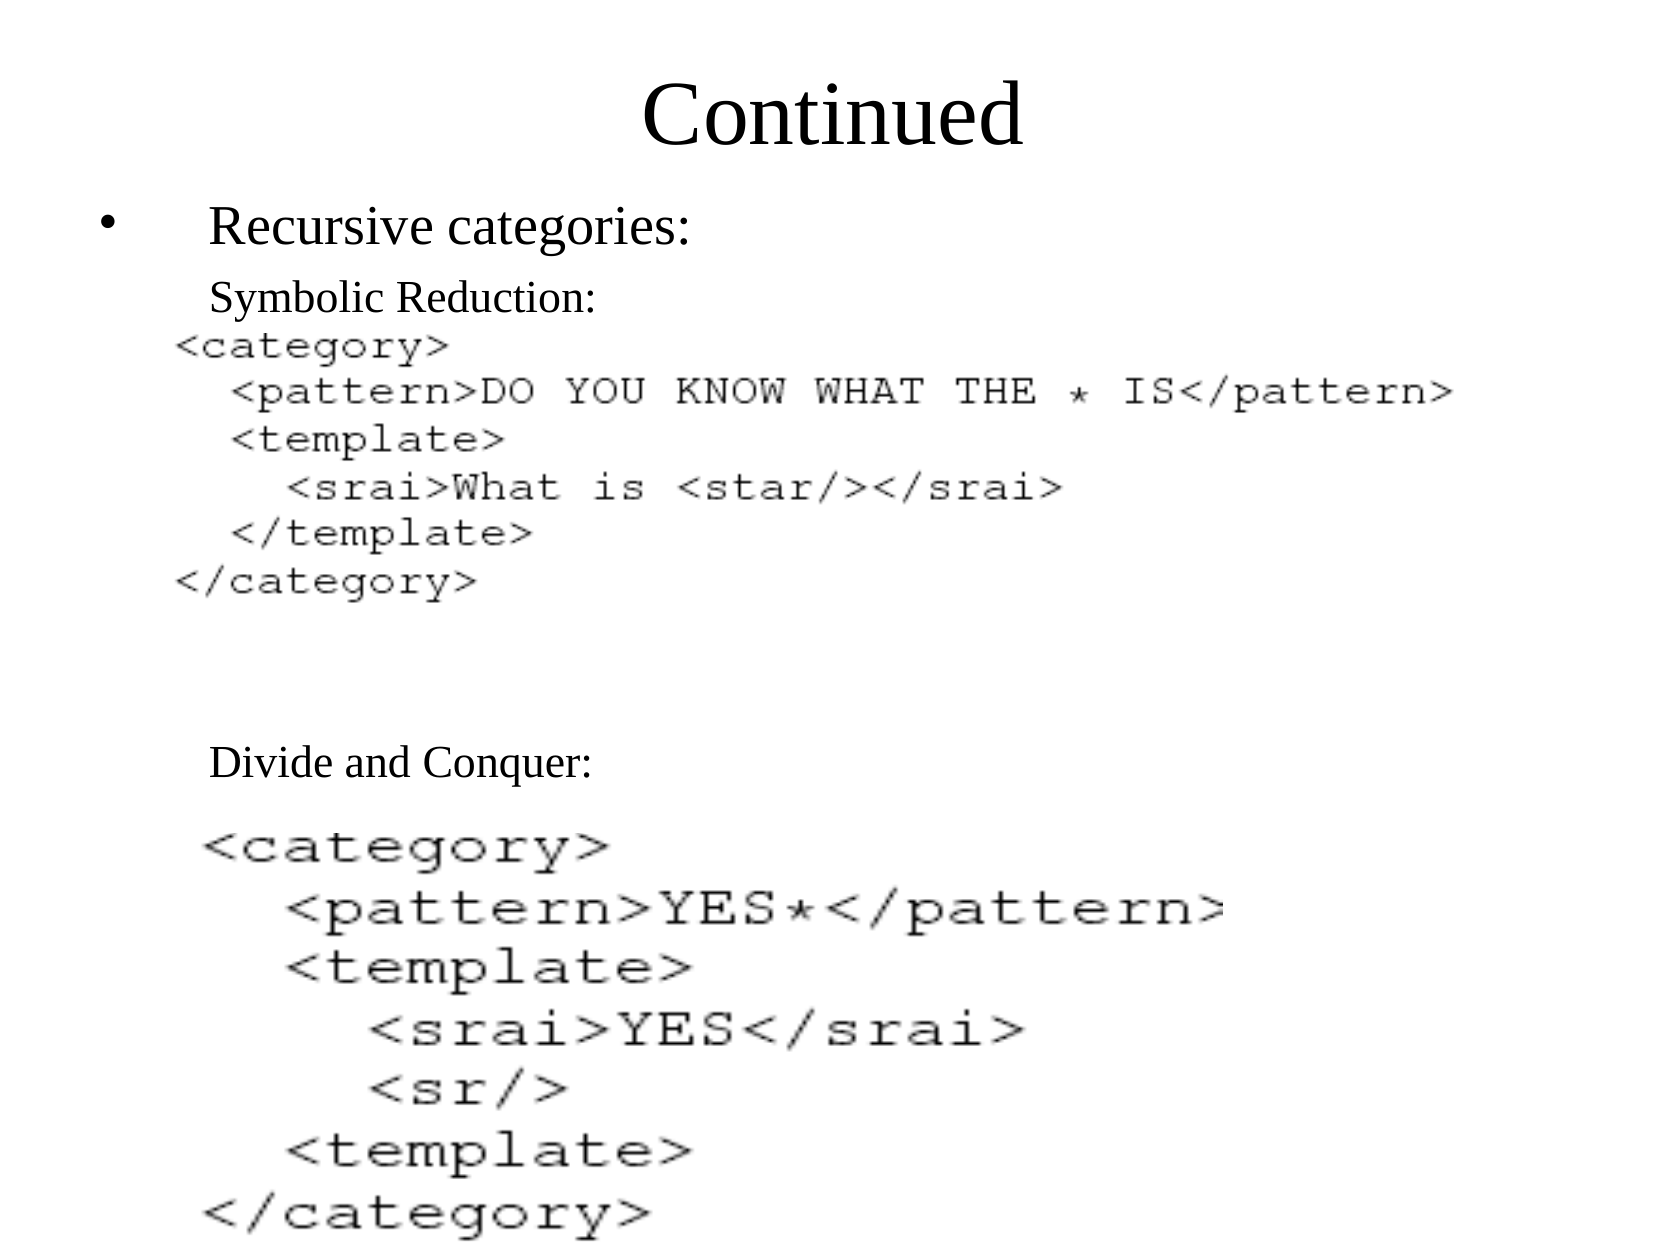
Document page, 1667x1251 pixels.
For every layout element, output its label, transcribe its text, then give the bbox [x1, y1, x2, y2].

text_box Recursive categories: Symbolic Reduction: Divide and Conquer: [83, 180, 1584, 1117]
picture [166, 333, 1492, 612]
text_box Continued [83, 45, 1584, 171]
picture [166, 833, 1223, 1251]
